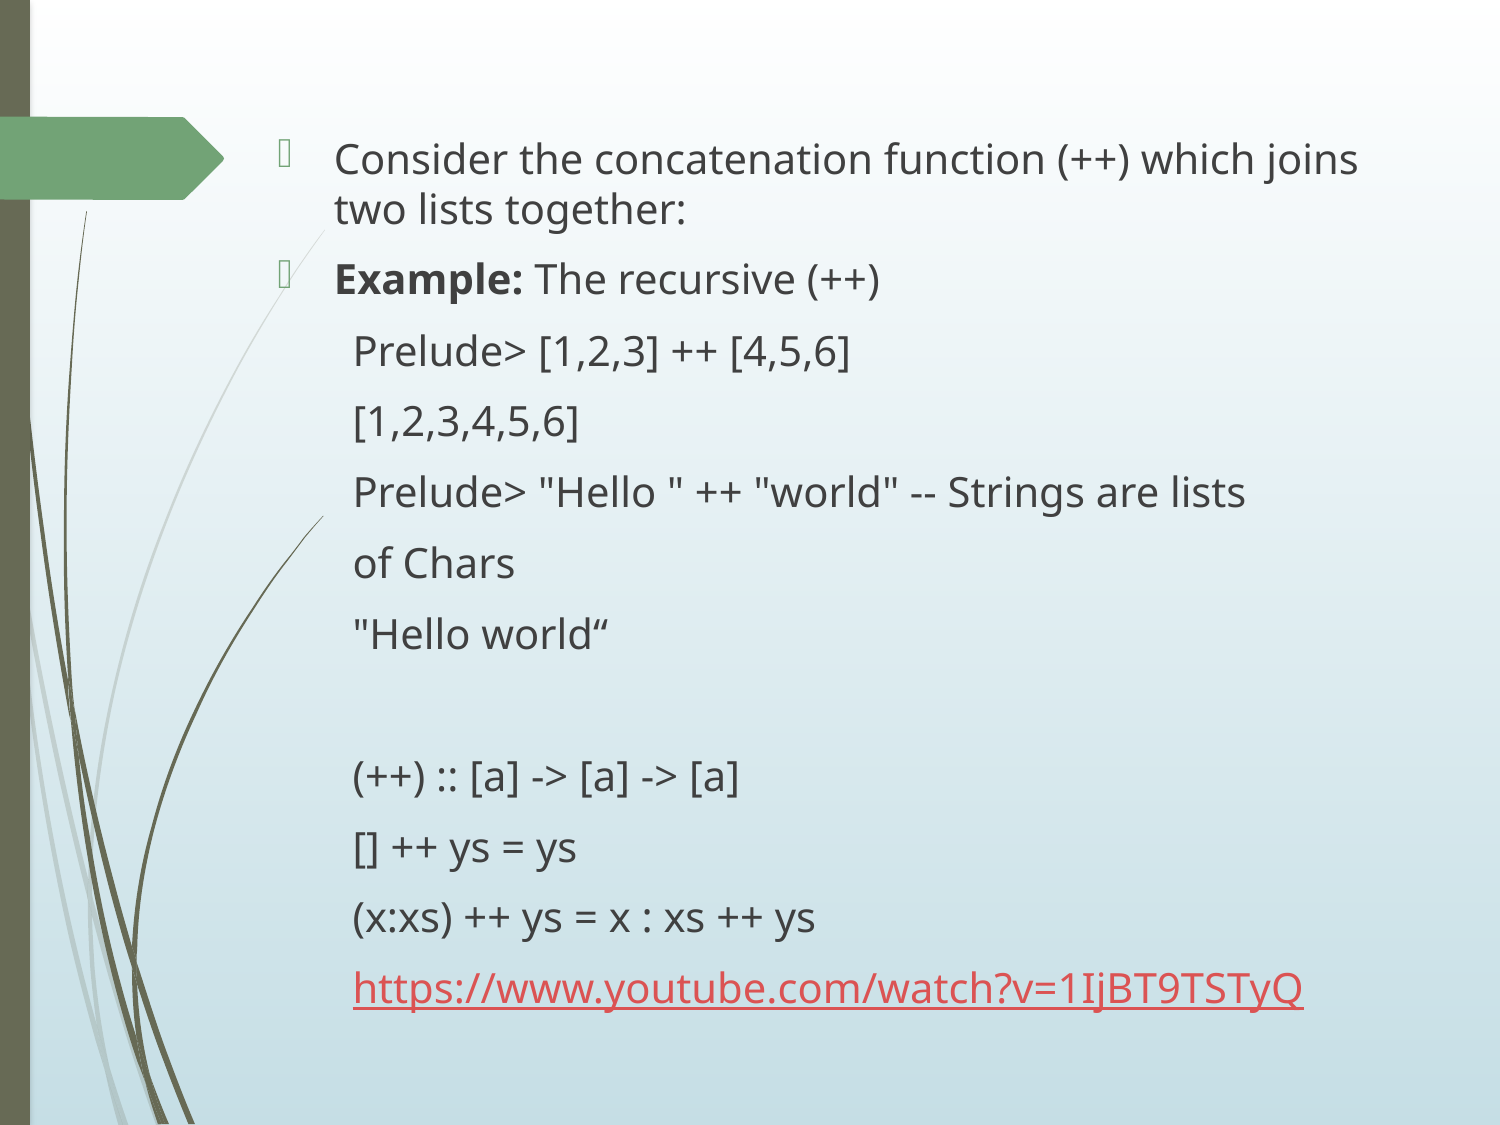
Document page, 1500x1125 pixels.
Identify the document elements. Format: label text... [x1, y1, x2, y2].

list Consider the concatenation function (++) which joins two lists together: Example: The recursive (++) Prelude> [1,2,3] ++ [4,5,6] [1,2,3,4,5,6] Prelude> "Hello " ++ "world" -- Strings are lists of Chars "Hello world“ (++) :: [a] -> [a] -> [a] [] ++ ys = ys (x:xs) ++ ys = x : xs ++ ys https://www.youtube.com/watch?v=1IjBT9TSTyQ [262, 125, 1400, 1038]
